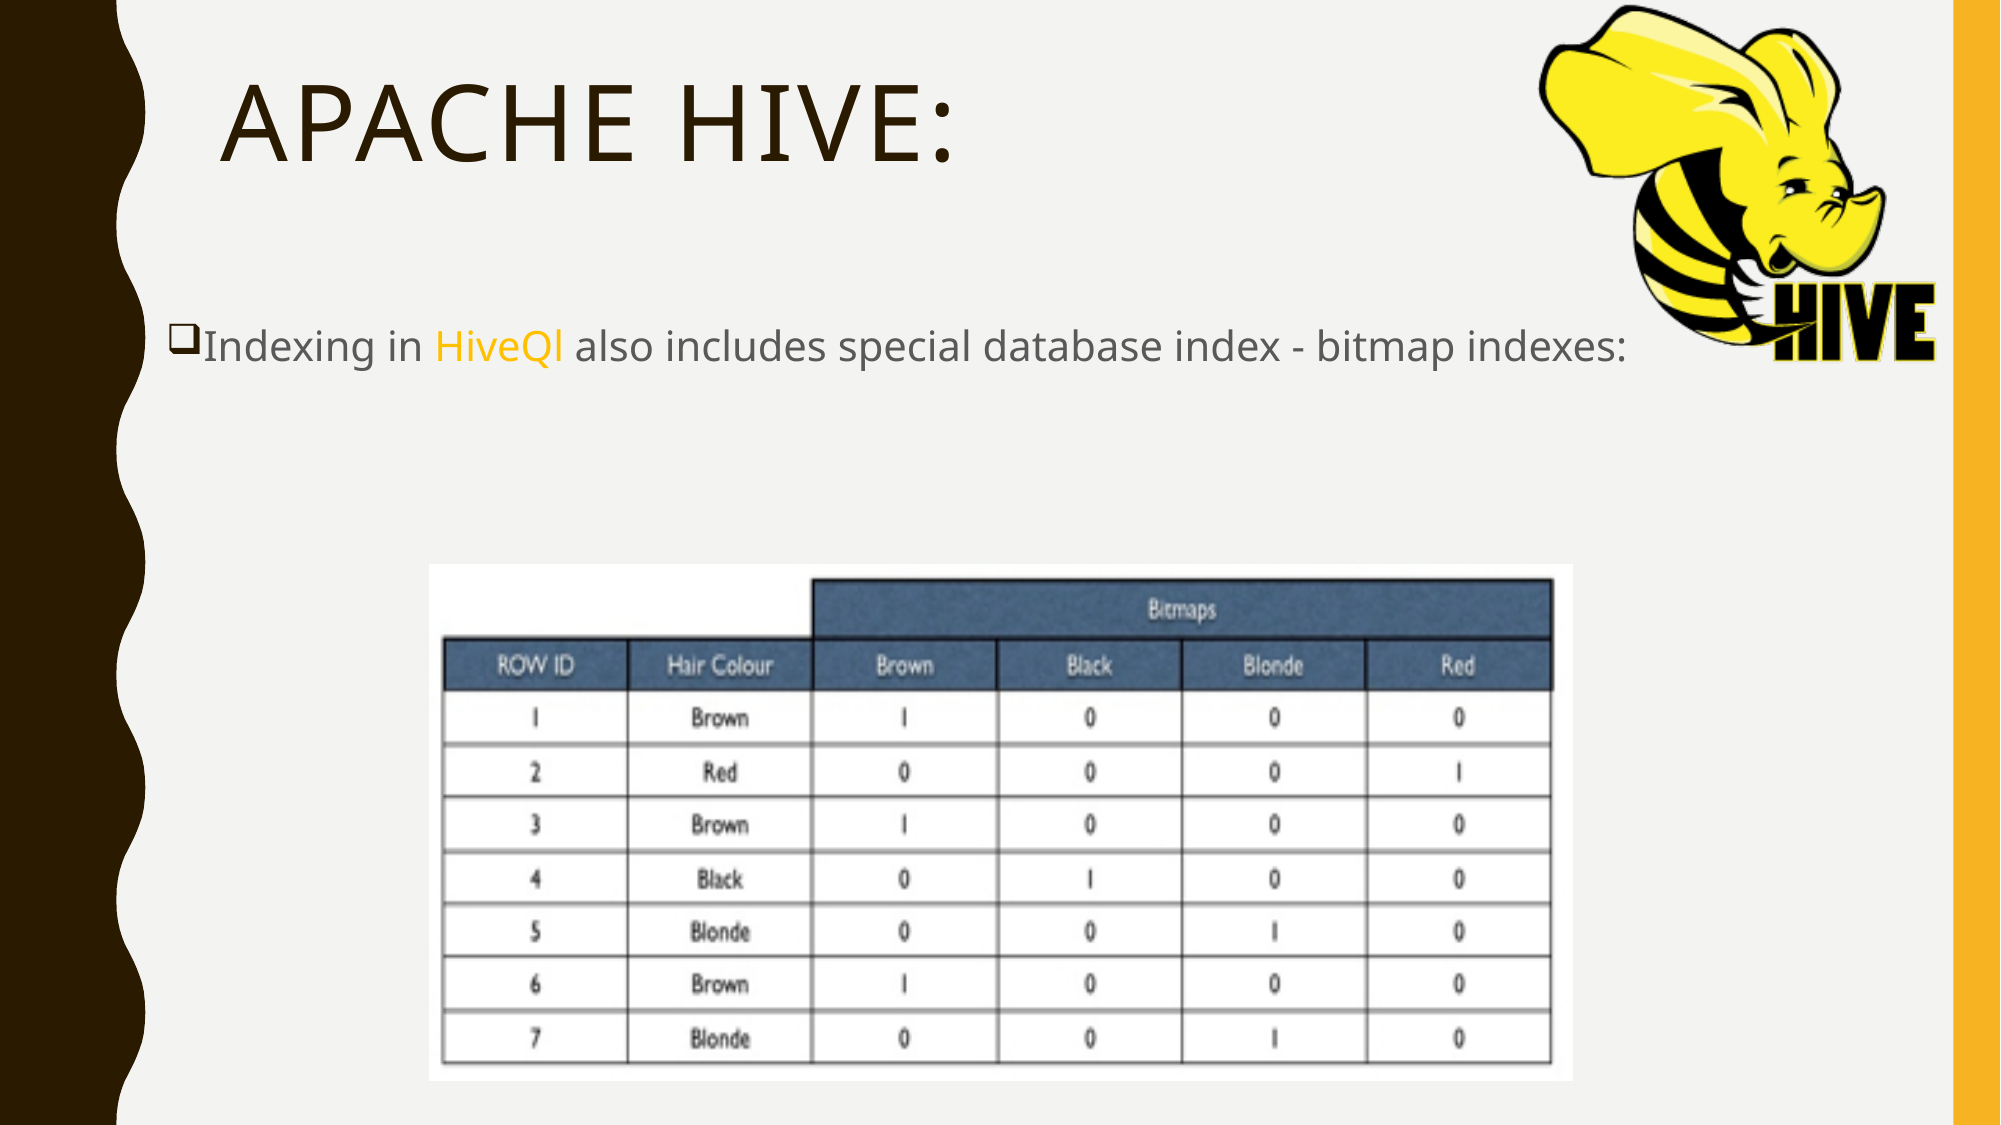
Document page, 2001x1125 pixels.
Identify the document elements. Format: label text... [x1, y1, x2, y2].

picture [429, 564, 1573, 1081]
title Apache Hive: [205, 62, 1529, 307]
list Indexing in HiveQl also includes special database index - bitmap indexes: [151, 307, 1739, 773]
picture [1529, 0, 1948, 368]
